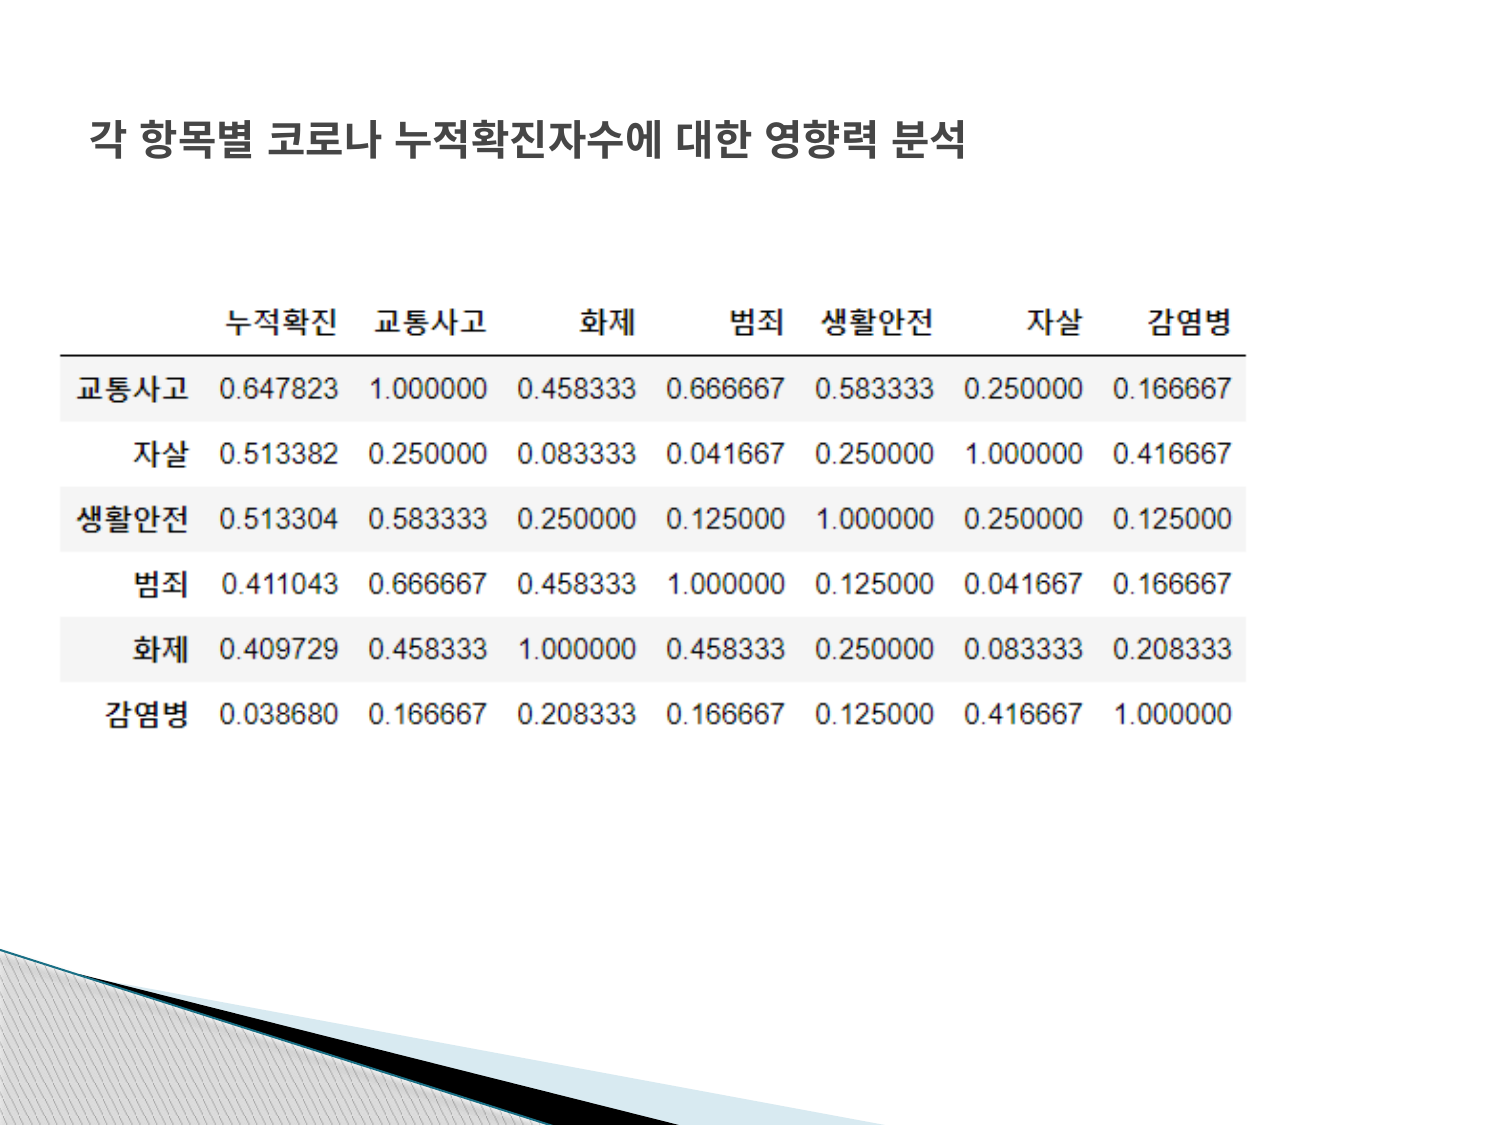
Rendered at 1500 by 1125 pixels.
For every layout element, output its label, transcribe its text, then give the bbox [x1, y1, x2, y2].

title 각 항목별 코로나 누적확진자수에 대한 영향력 분석 [75, 45, 1425, 233]
picture [52, 290, 1254, 759]
